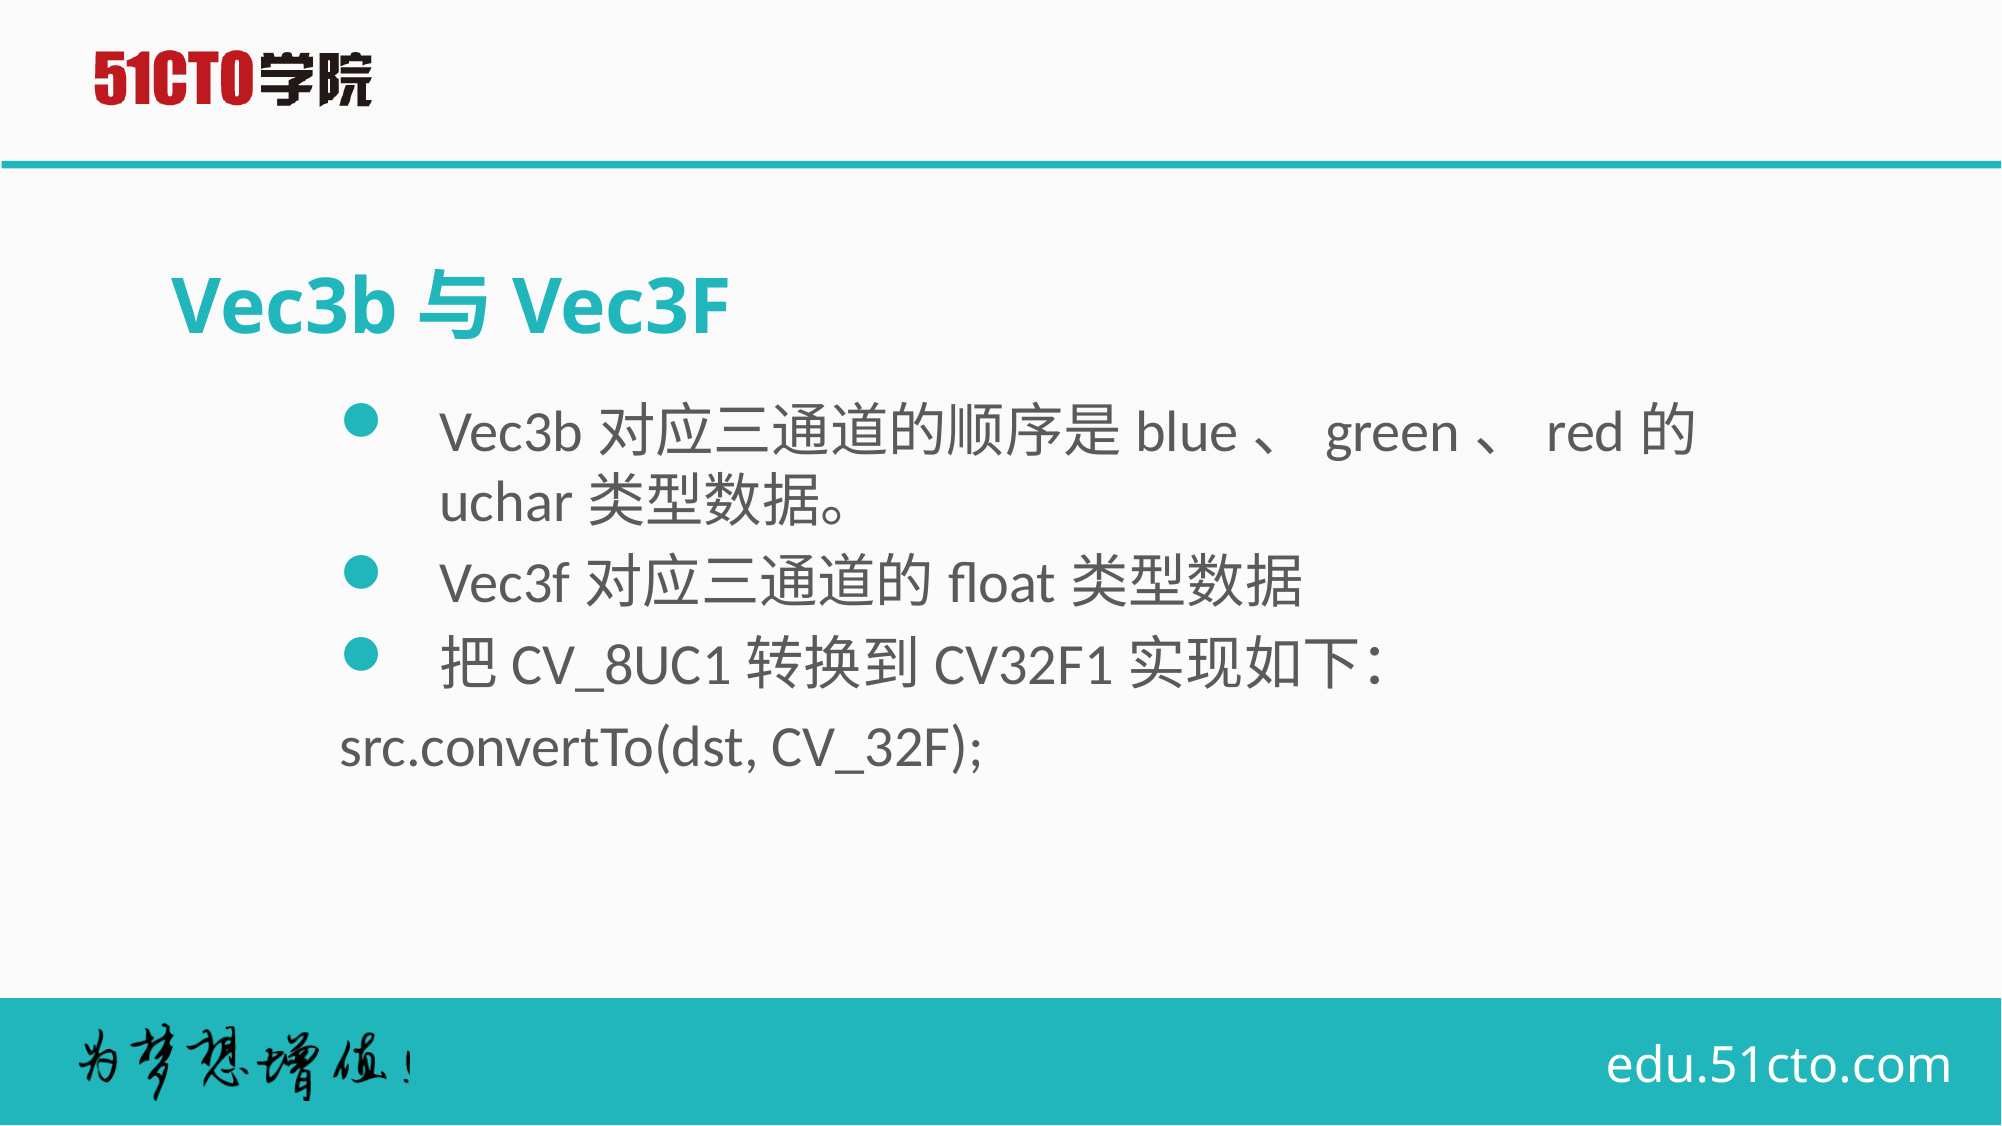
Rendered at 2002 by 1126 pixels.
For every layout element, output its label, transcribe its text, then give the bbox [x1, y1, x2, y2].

list Vec3b对应三通道的顺序是blue、green、red的uchar类型数据。 Vec3f对应三通道的float类型数据 把CV_8UC1转换到CV32F1实现如下： src.convertTo(dst, CV_32F); [161, 385, 1828, 870]
title Vec3b与Vec3F [156, 243, 1831, 362]
picture [79, 1023, 410, 1101]
picture [90, 42, 375, 111]
